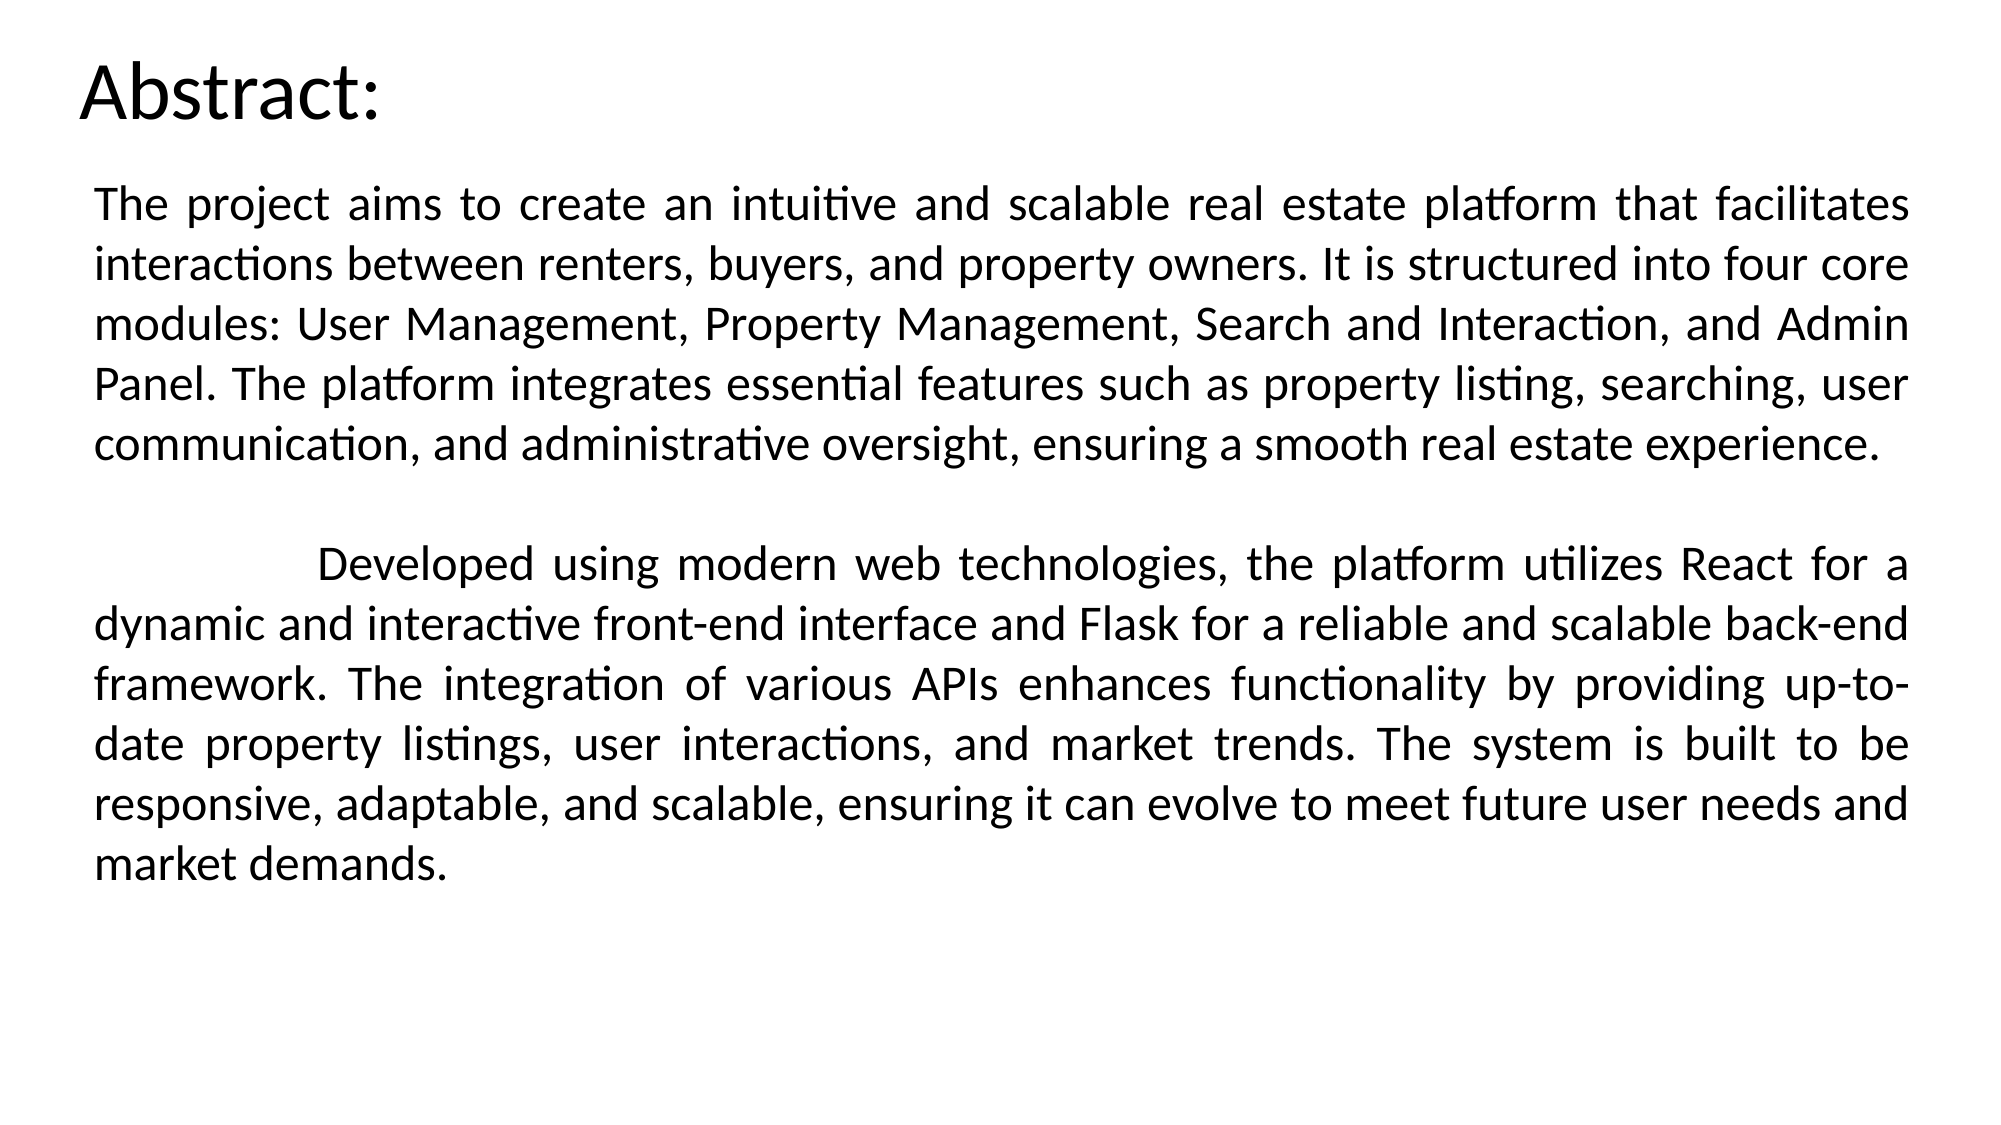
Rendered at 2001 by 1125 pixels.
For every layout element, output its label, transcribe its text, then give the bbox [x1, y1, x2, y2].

text_box Abstract: [64, 29, 429, 144]
text_box The project aims to create an intuitive and scalable real estate platform that facilitates interactions between renters, buyers, and property owners. It is structured into four core modules: User Management, Property Management, Search and Interaction, and Admin Panel. The platform integrates essential features such as property listing, searching, user communication, and administrative oversight, ensuring a smooth real estate experience. Developed using modern web technologies, the platform utilizes React for a dynamic and interactive front-end interface and Flask for a reliable and scalable back-end framework. The integration of various APIs enhances functionality by providing up-to-date property listings, user interactions, and market trends. The system is built to be responsive, adaptable, and scalable, ensuring it can evolve to meet future user needs and market demands. [78, 162, 1926, 953]
